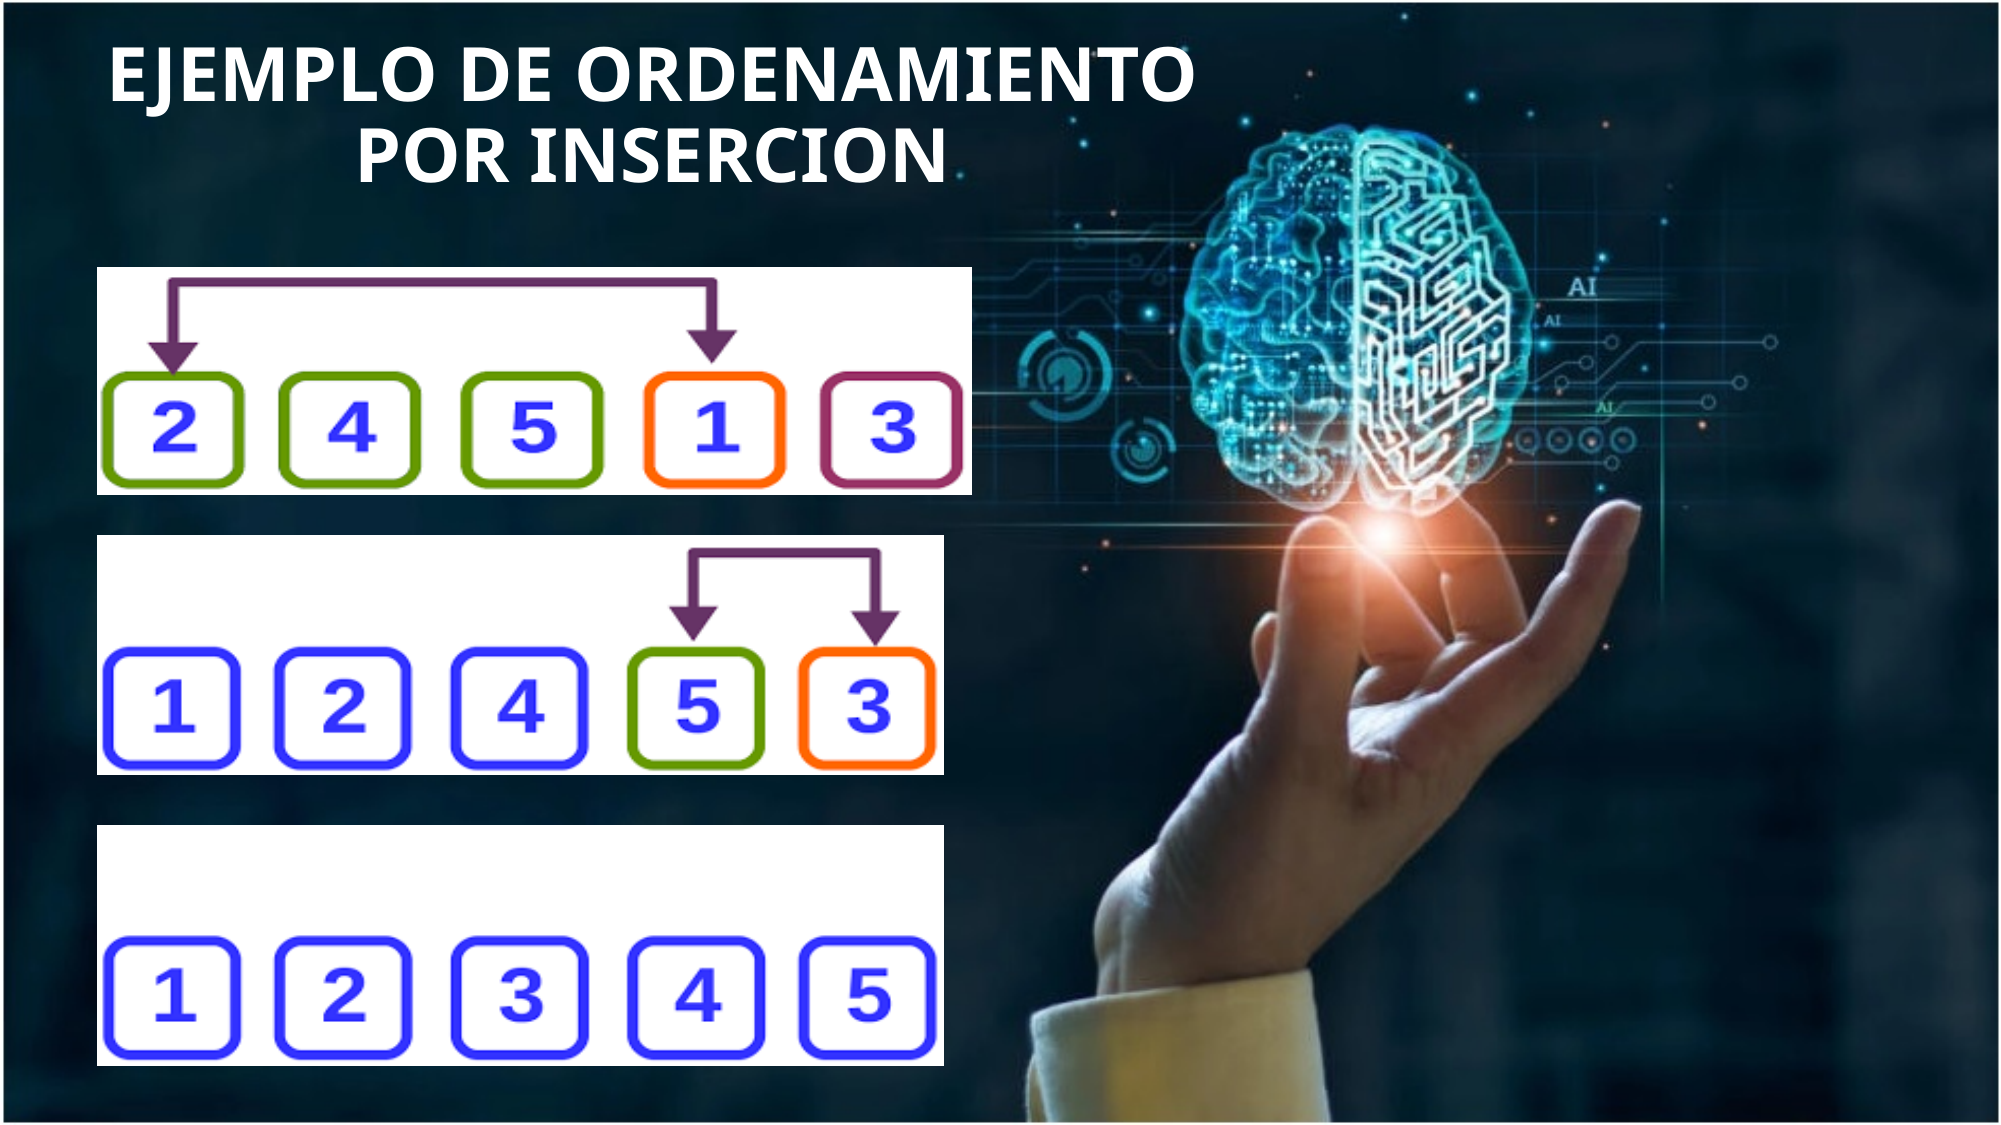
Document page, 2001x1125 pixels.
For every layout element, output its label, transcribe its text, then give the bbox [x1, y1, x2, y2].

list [97, 267, 972, 495]
picture [0, 0, 2001, 1125]
title EJEMPLO DE ORDENAMIENTO POR INSERCION [61, 19, 1244, 216]
